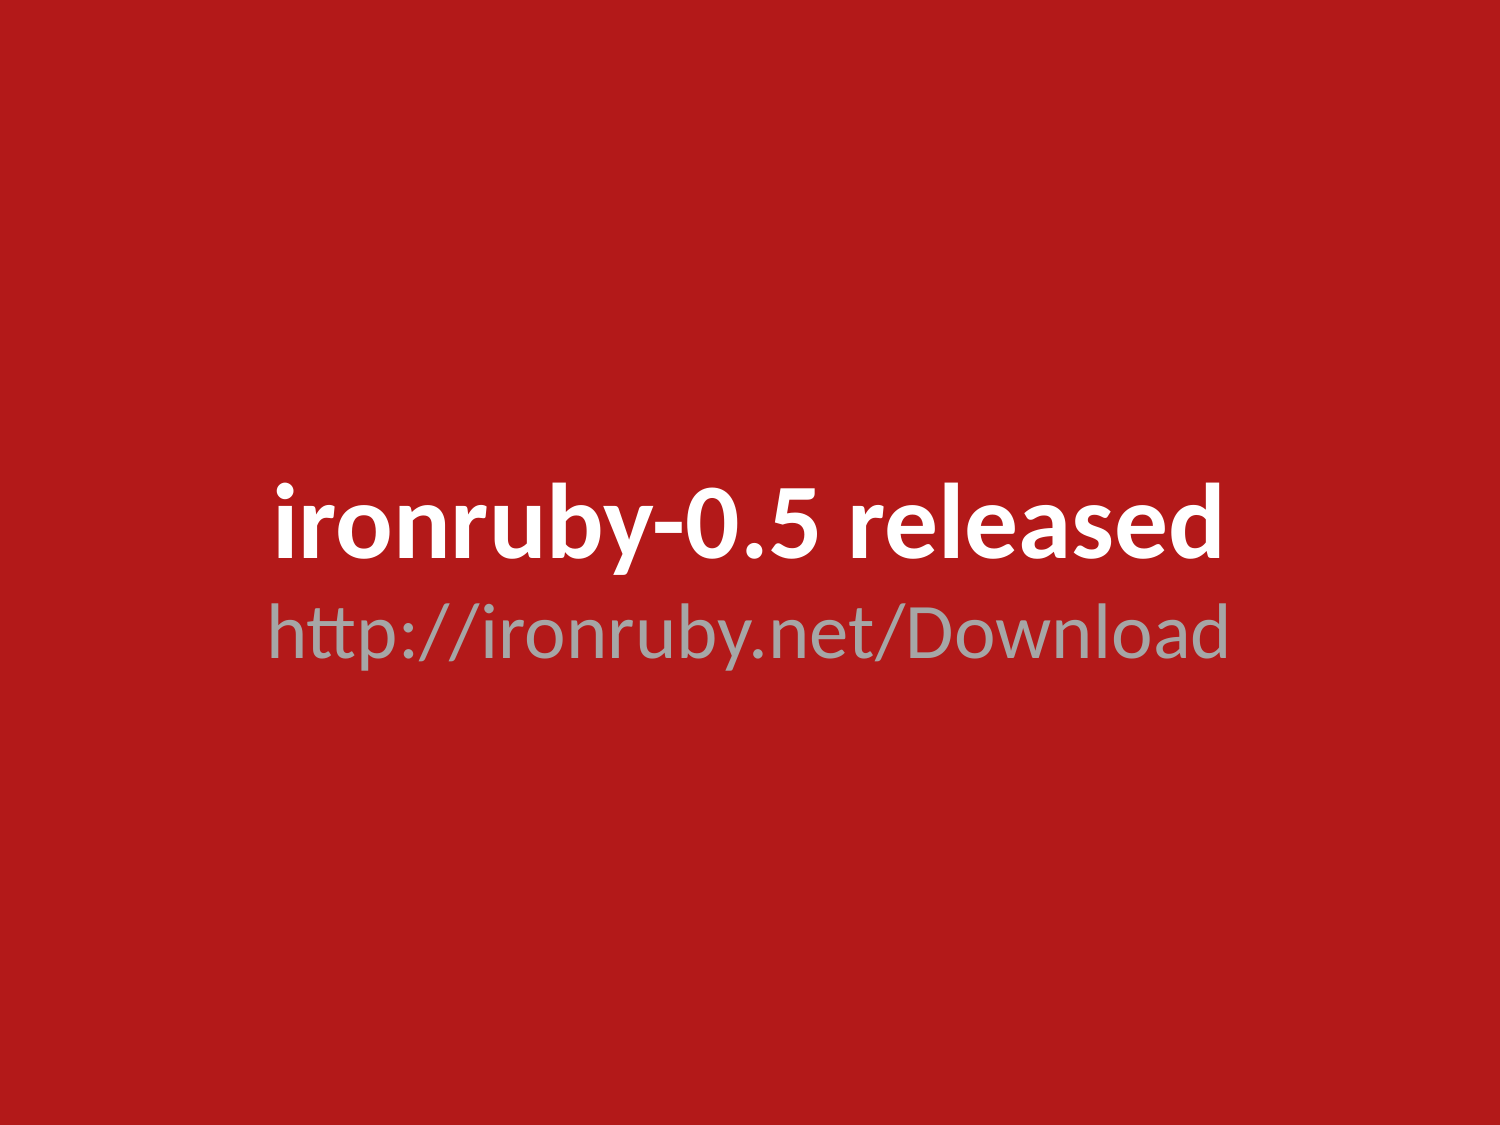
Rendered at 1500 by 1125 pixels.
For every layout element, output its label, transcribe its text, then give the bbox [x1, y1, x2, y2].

title ironruby-0.5 released http://ironruby.net/Download [112, 441, 1388, 683]
